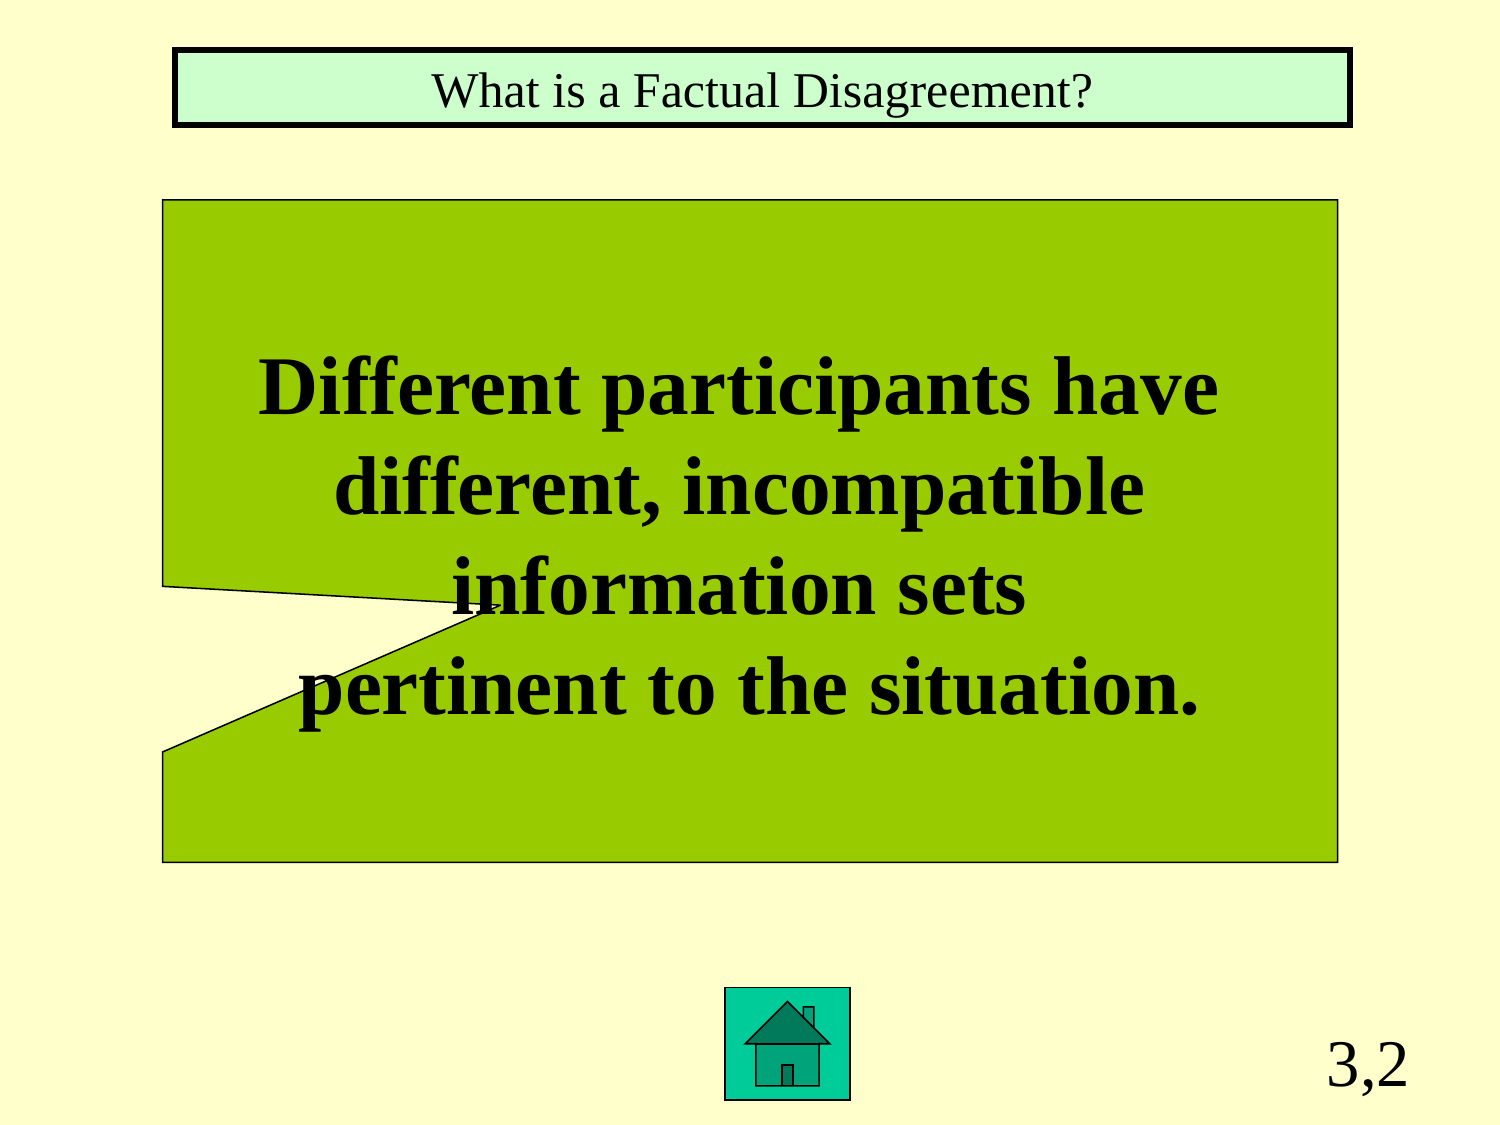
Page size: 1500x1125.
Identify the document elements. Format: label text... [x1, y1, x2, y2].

text_box [725, 987, 851, 1101]
text_box Different participants have different, incompatible information sets pertinent to the situation. [162, 199, 1338, 863]
text_box What is a Factual Disagreement? [174, 49, 1350, 125]
subtitle 3,2 [1237, 1012, 1500, 1125]
